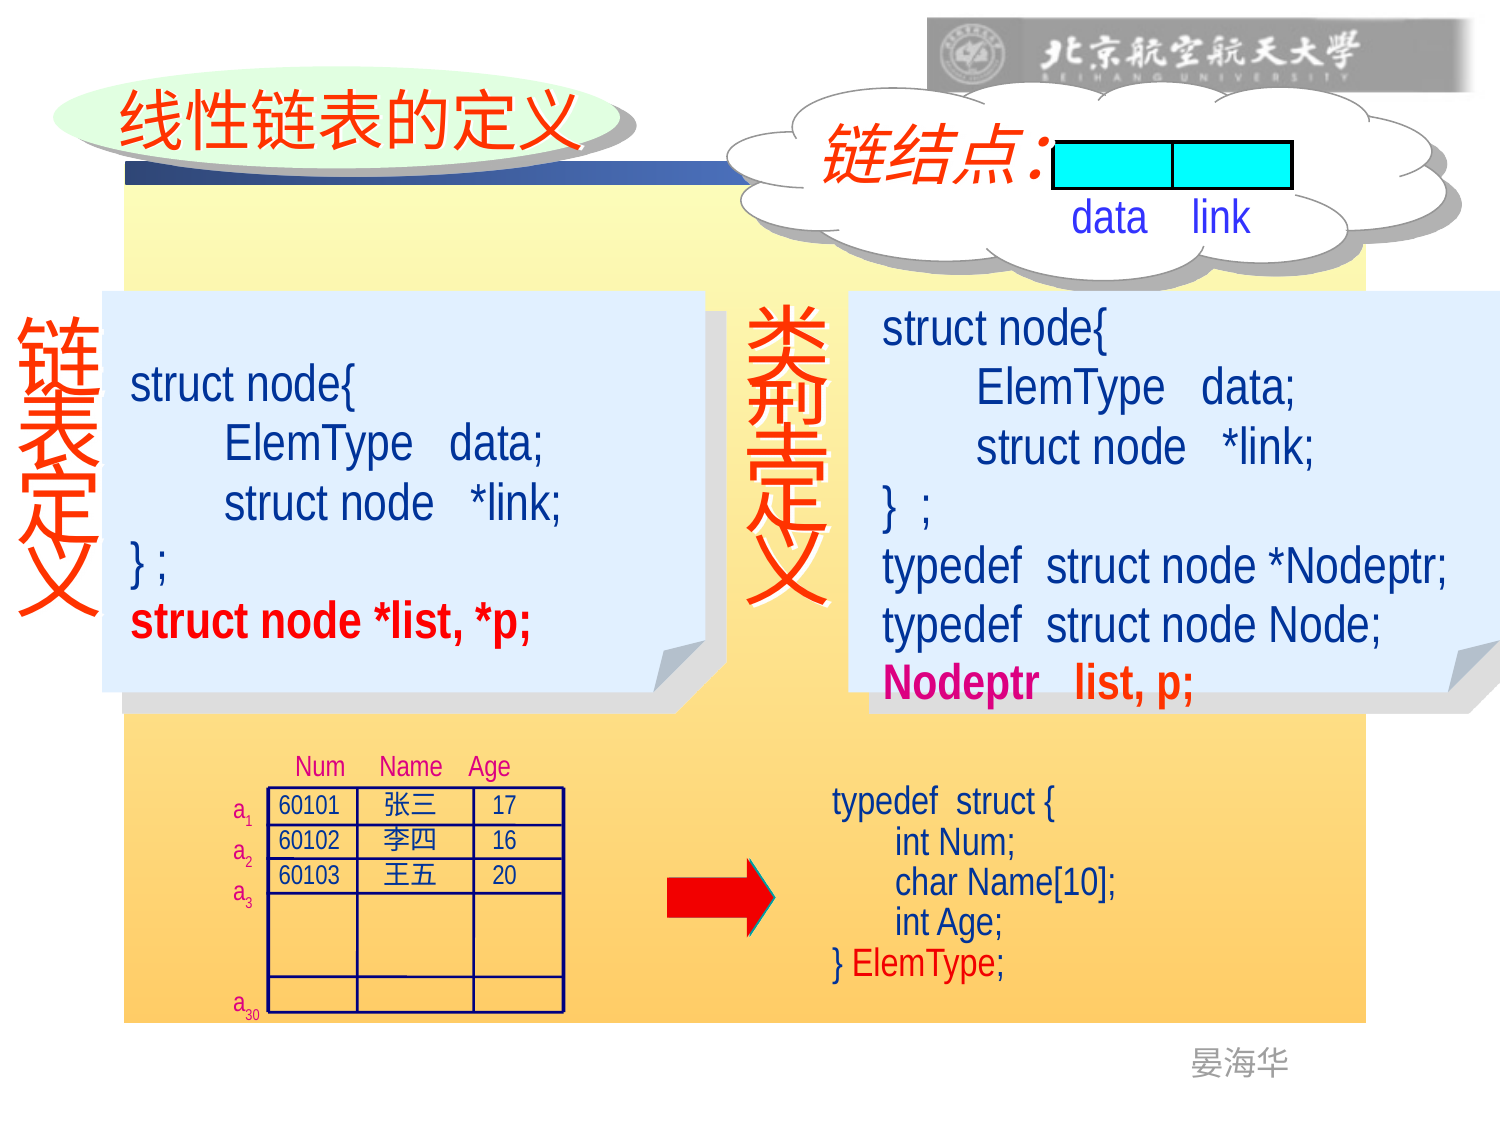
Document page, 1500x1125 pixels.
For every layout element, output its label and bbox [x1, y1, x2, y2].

text_box [218, 739, 634, 1014]
text_box [52, 66, 621, 232]
text_box [666, 774, 1329, 993]
text_box [737, 290, 1500, 724]
text_box [726, 77, 1448, 281]
text_box [0, 290, 706, 693]
picture [927, 0, 1500, 102]
